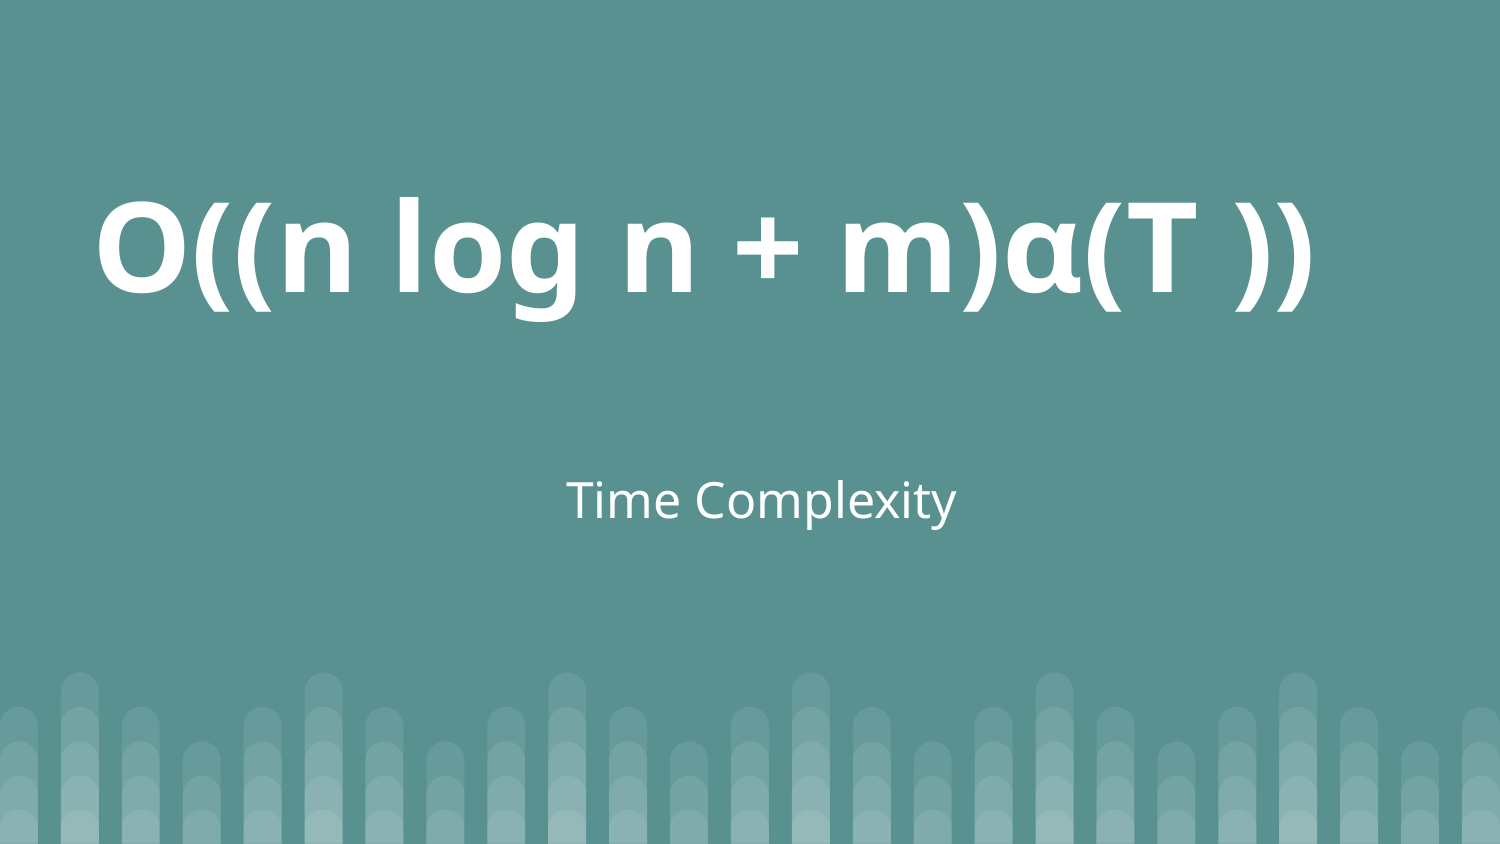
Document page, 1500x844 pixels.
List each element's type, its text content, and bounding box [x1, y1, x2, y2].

list Time Complexity [227, 444, 1273, 628]
title O((n log n + m)α(T )) [67, 218, 1341, 666]
